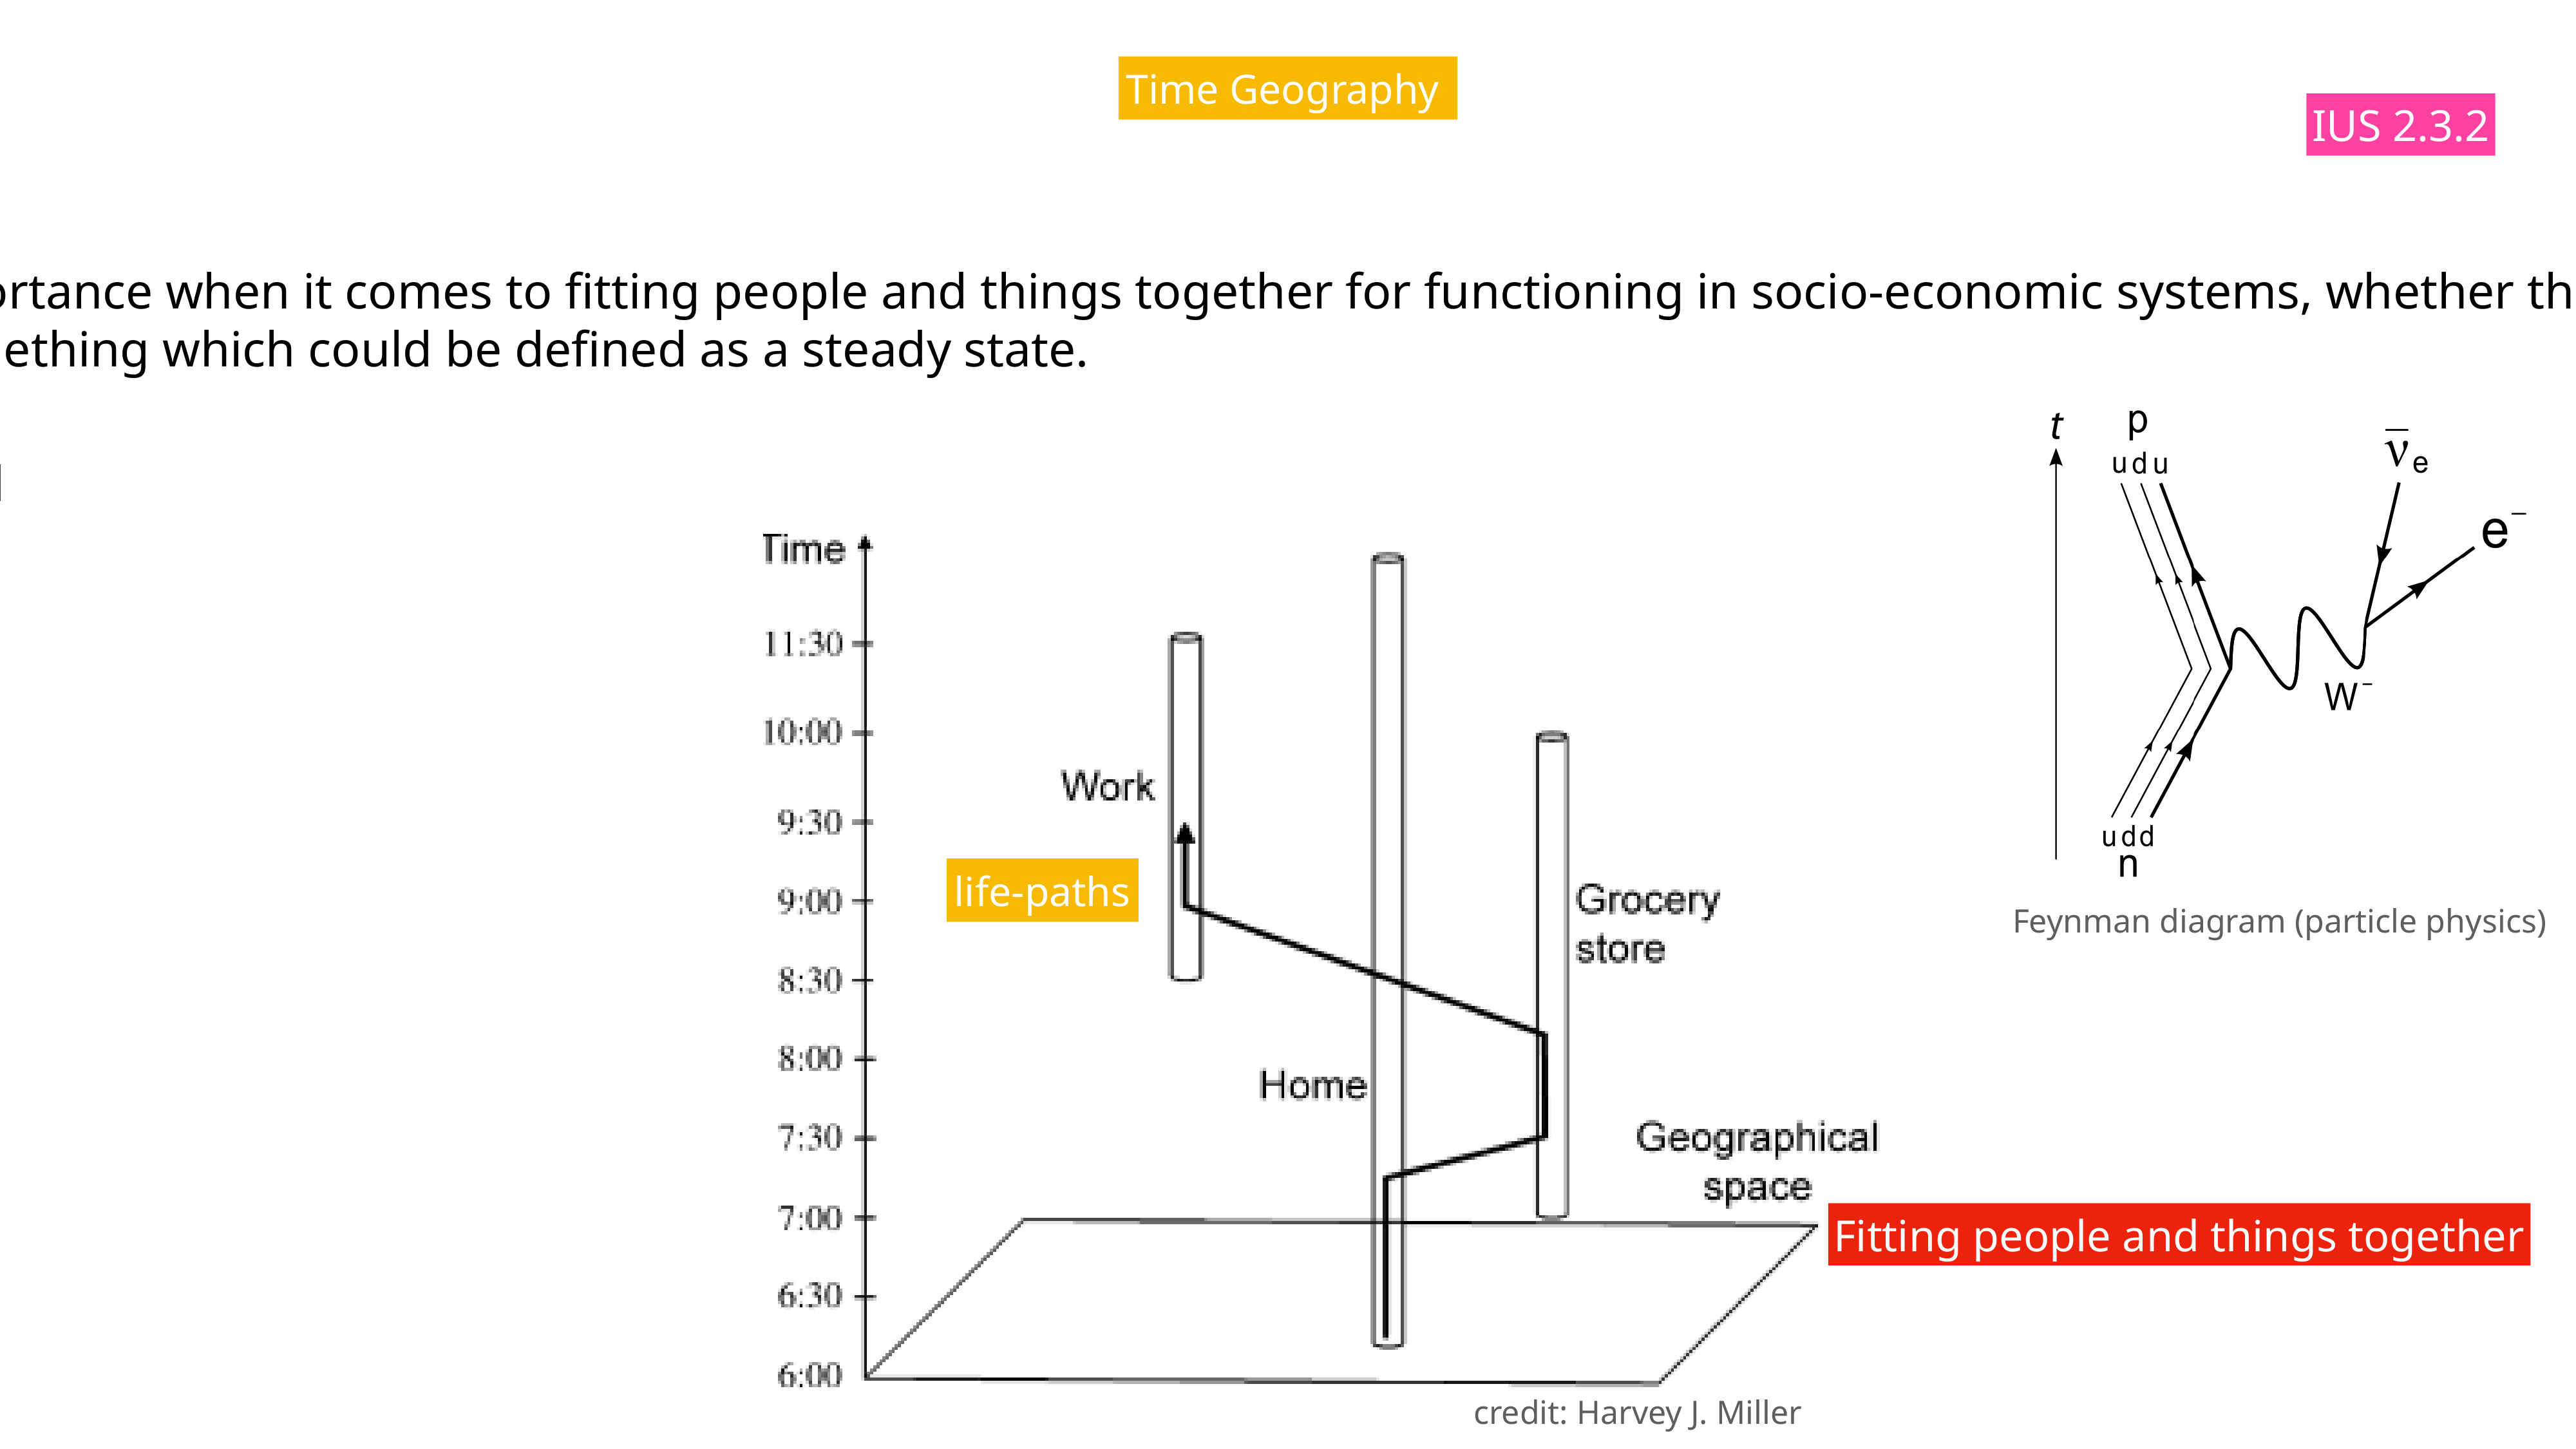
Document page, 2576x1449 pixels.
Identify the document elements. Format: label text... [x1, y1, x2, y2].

picture [763, 534, 1880, 1387]
text_box Time has a critical importance when it comes to fitting people and things together for functioning in socio-economic systems, whether these undergo long-term changes, or rest in something which could be defined as a steady state. - Thorsten Hägerstrand [0, 252, 2576, 519]
text_box Fitting people and things together [1880, 1203, 2531, 1265]
text_box IUS 2.3.2 [2306, 93, 2496, 156]
picture [2023, 387, 2537, 900]
text_box Feynman diagram (particle physics) [2007, 895, 2552, 945]
text_box credit: Harvey J. Miller [1459, 1387, 1808, 1436]
text_box Time Geography [1118, 56, 1458, 120]
